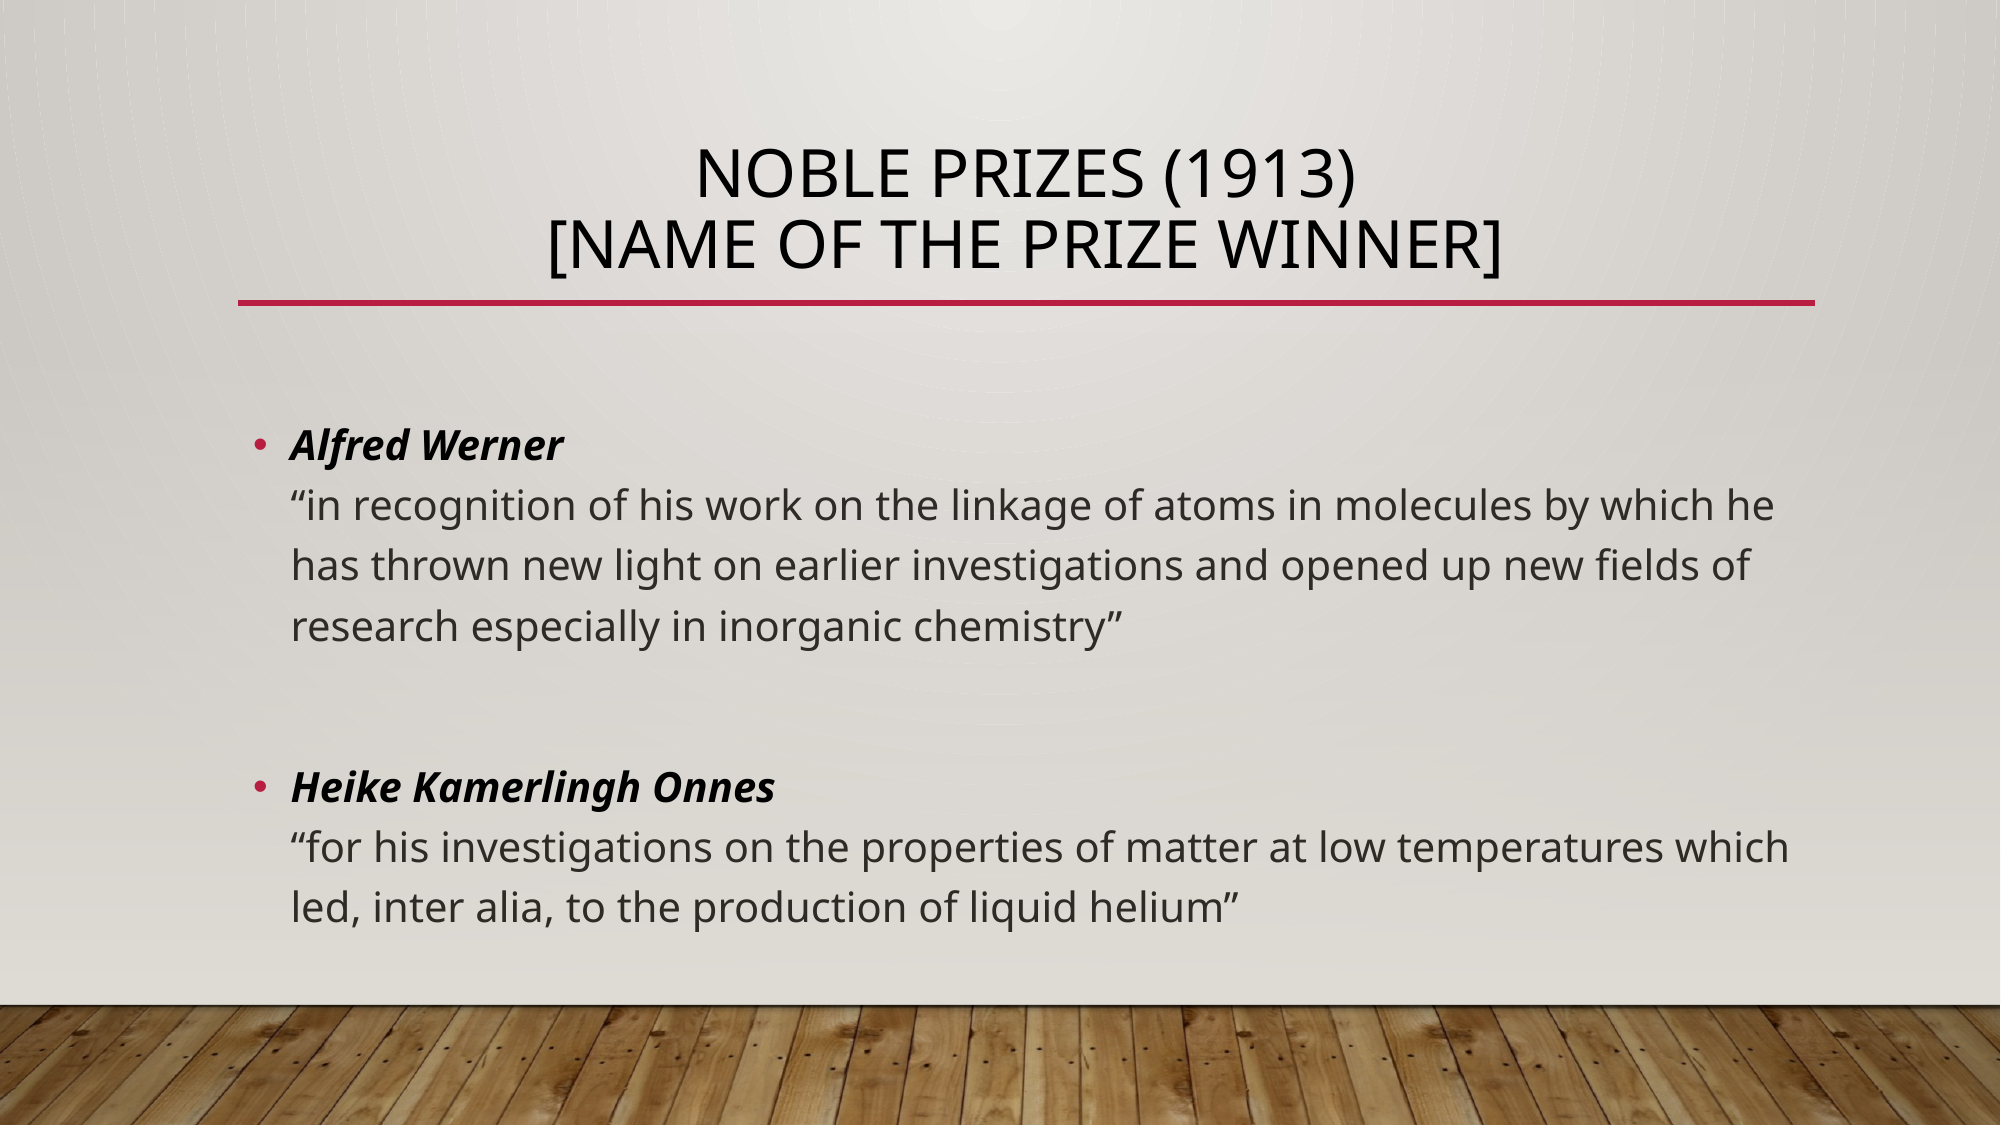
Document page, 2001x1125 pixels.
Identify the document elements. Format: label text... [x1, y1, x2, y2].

title Noble Prizes (1913) [NAME OF THE PRIZE WINNER] [238, 131, 1814, 305]
picture [0, 1005, 2000, 1125]
list Alfred Werner “in recognition of his work on the linkage of atoms in molecules by which he has thrown new light on earlier investigations and opened up new fields of research especially in inorganic chemistry” Heike Kamerlingh Onnes “for his investigations on the properties of matter at low temperatures which led, inter alia, to the production of liquid helium” [238, 330, 1814, 993]
